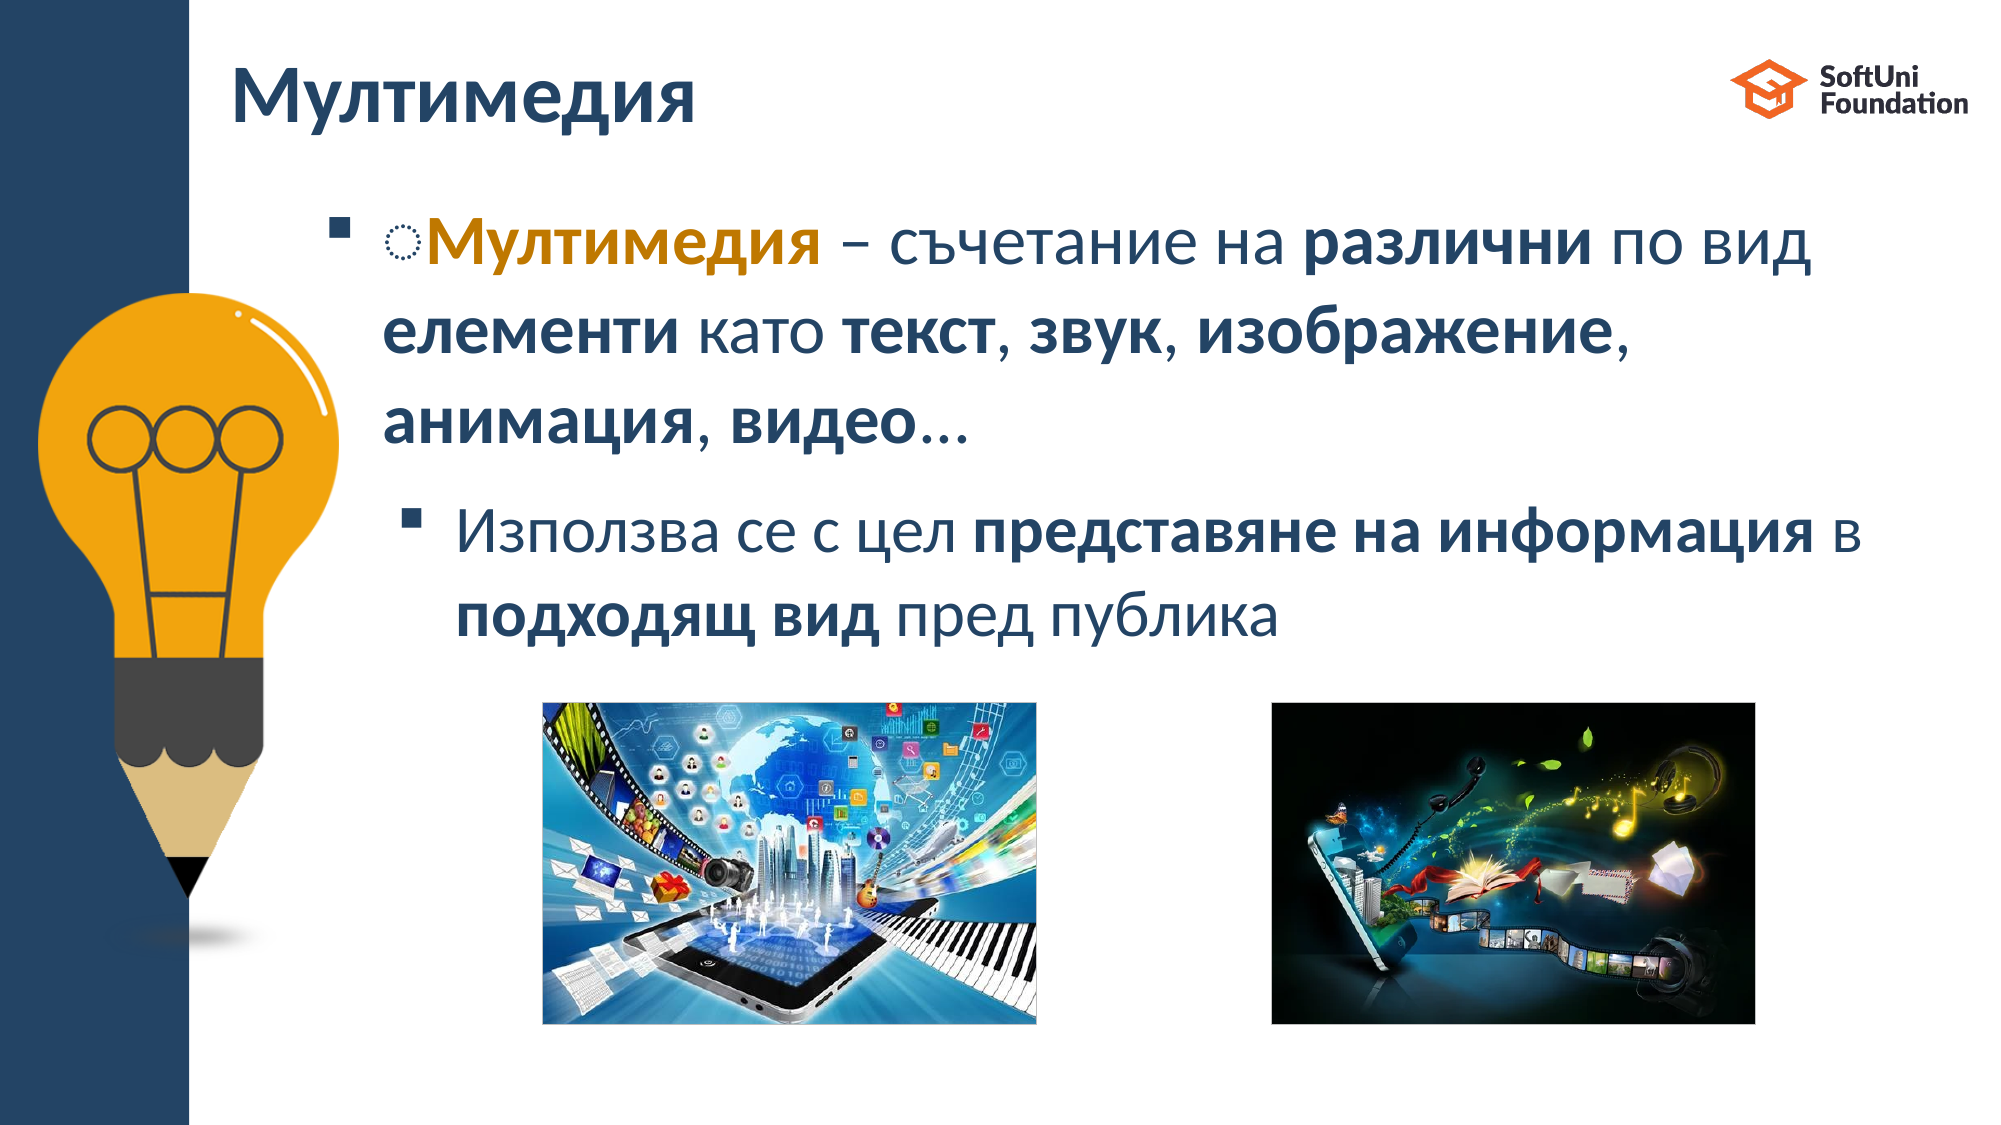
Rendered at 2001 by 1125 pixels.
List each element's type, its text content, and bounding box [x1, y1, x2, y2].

picture [38, 293, 306, 961]
title Мултимедия [212, 16, 1717, 162]
picture [1271, 702, 1756, 1026]
picture [1730, 59, 1968, 119]
picture [542, 702, 1038, 1026]
list ͏Мултимедия – съчетание на различни по вид елементи като текст, звук, изображение, анимация, видео... Използва се с цел представяне на информация в подходящ вид пред публика [306, 183, 1968, 1094]
